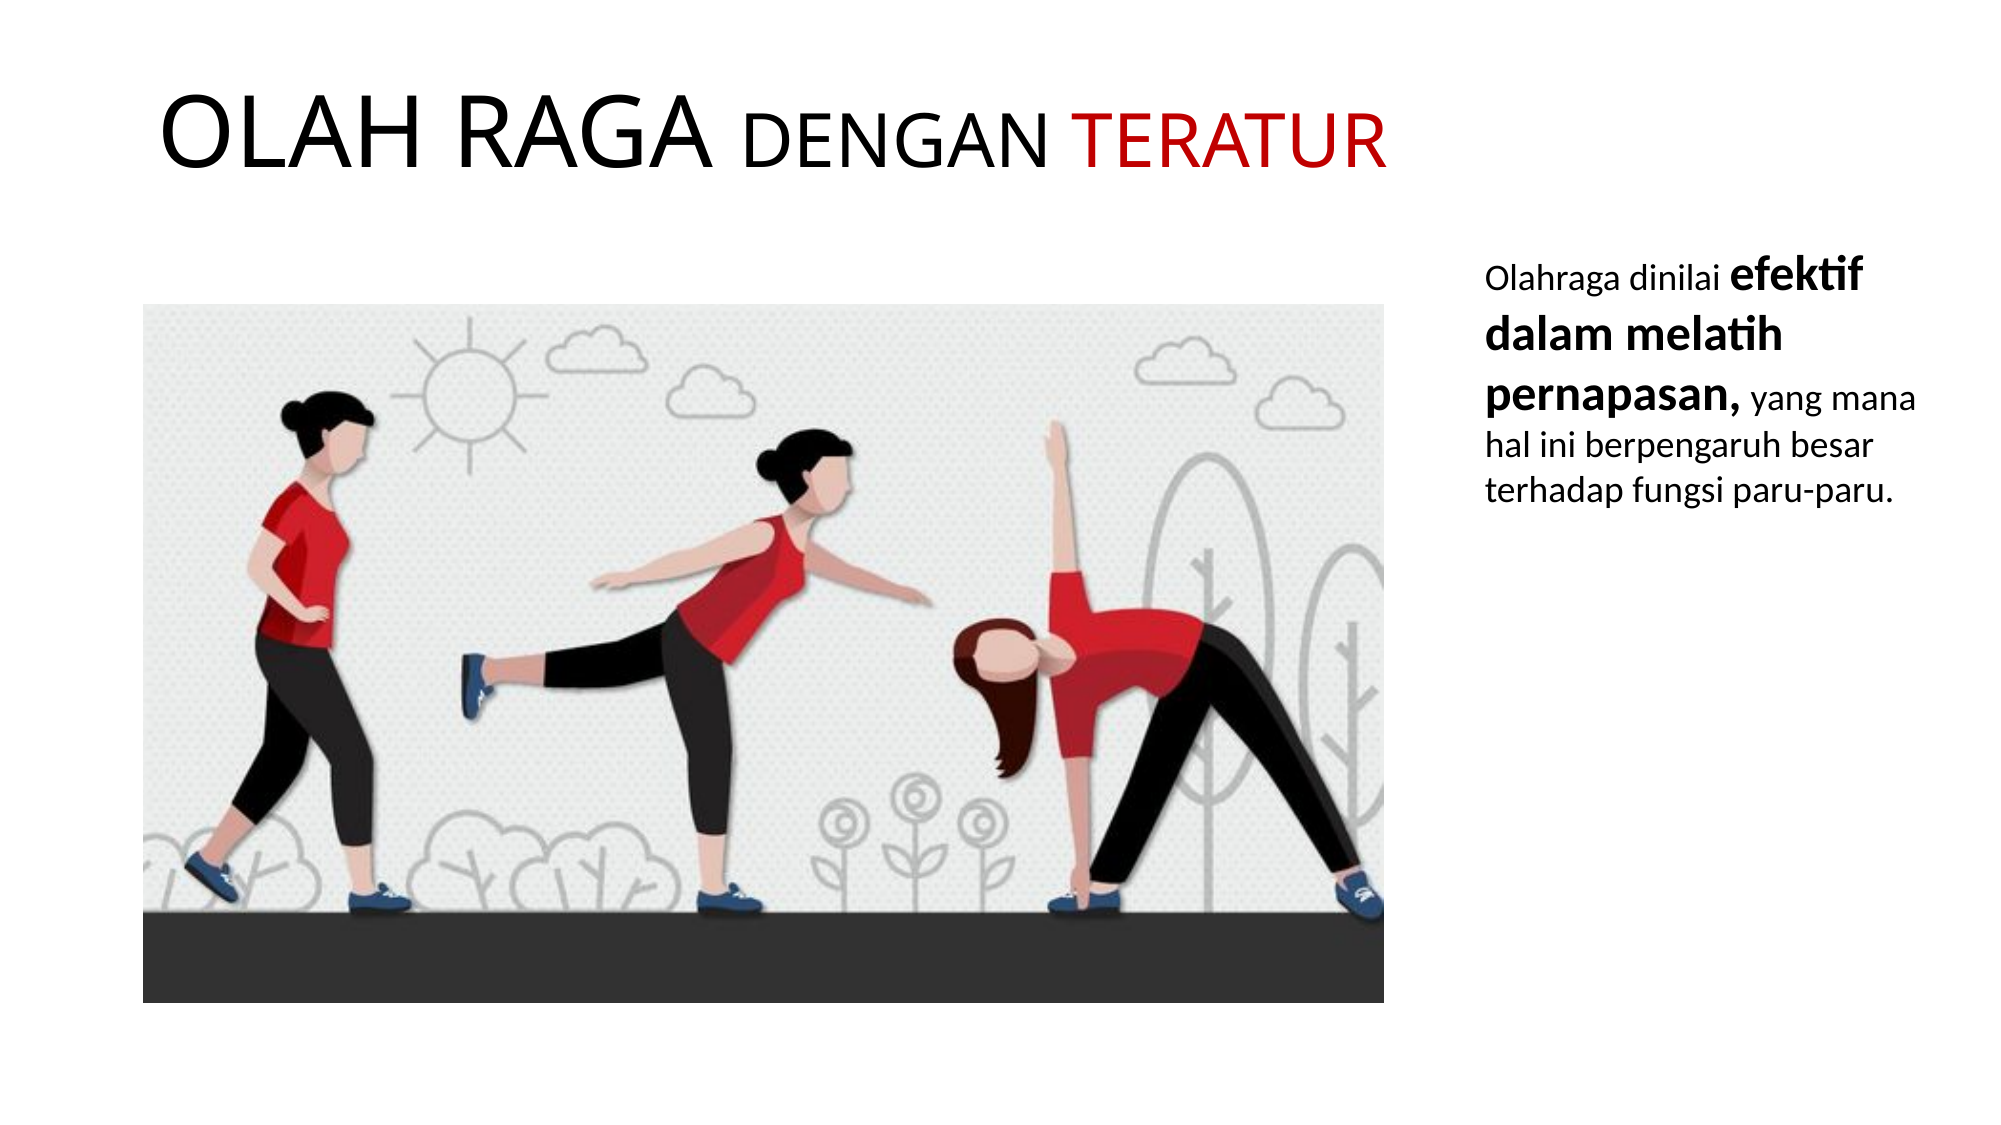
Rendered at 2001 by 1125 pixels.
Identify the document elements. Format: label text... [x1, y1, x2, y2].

text_box OLAH RAGA DENGAN TERATUR [143, 60, 1470, 195]
text_box Olahraga dinilai efektif dalam melatih pernapasan, yang mana hal ini berpengaruh besar terhadap fungsi paru-paru. [1470, 233, 1983, 518]
picture [143, 304, 1384, 1003]
